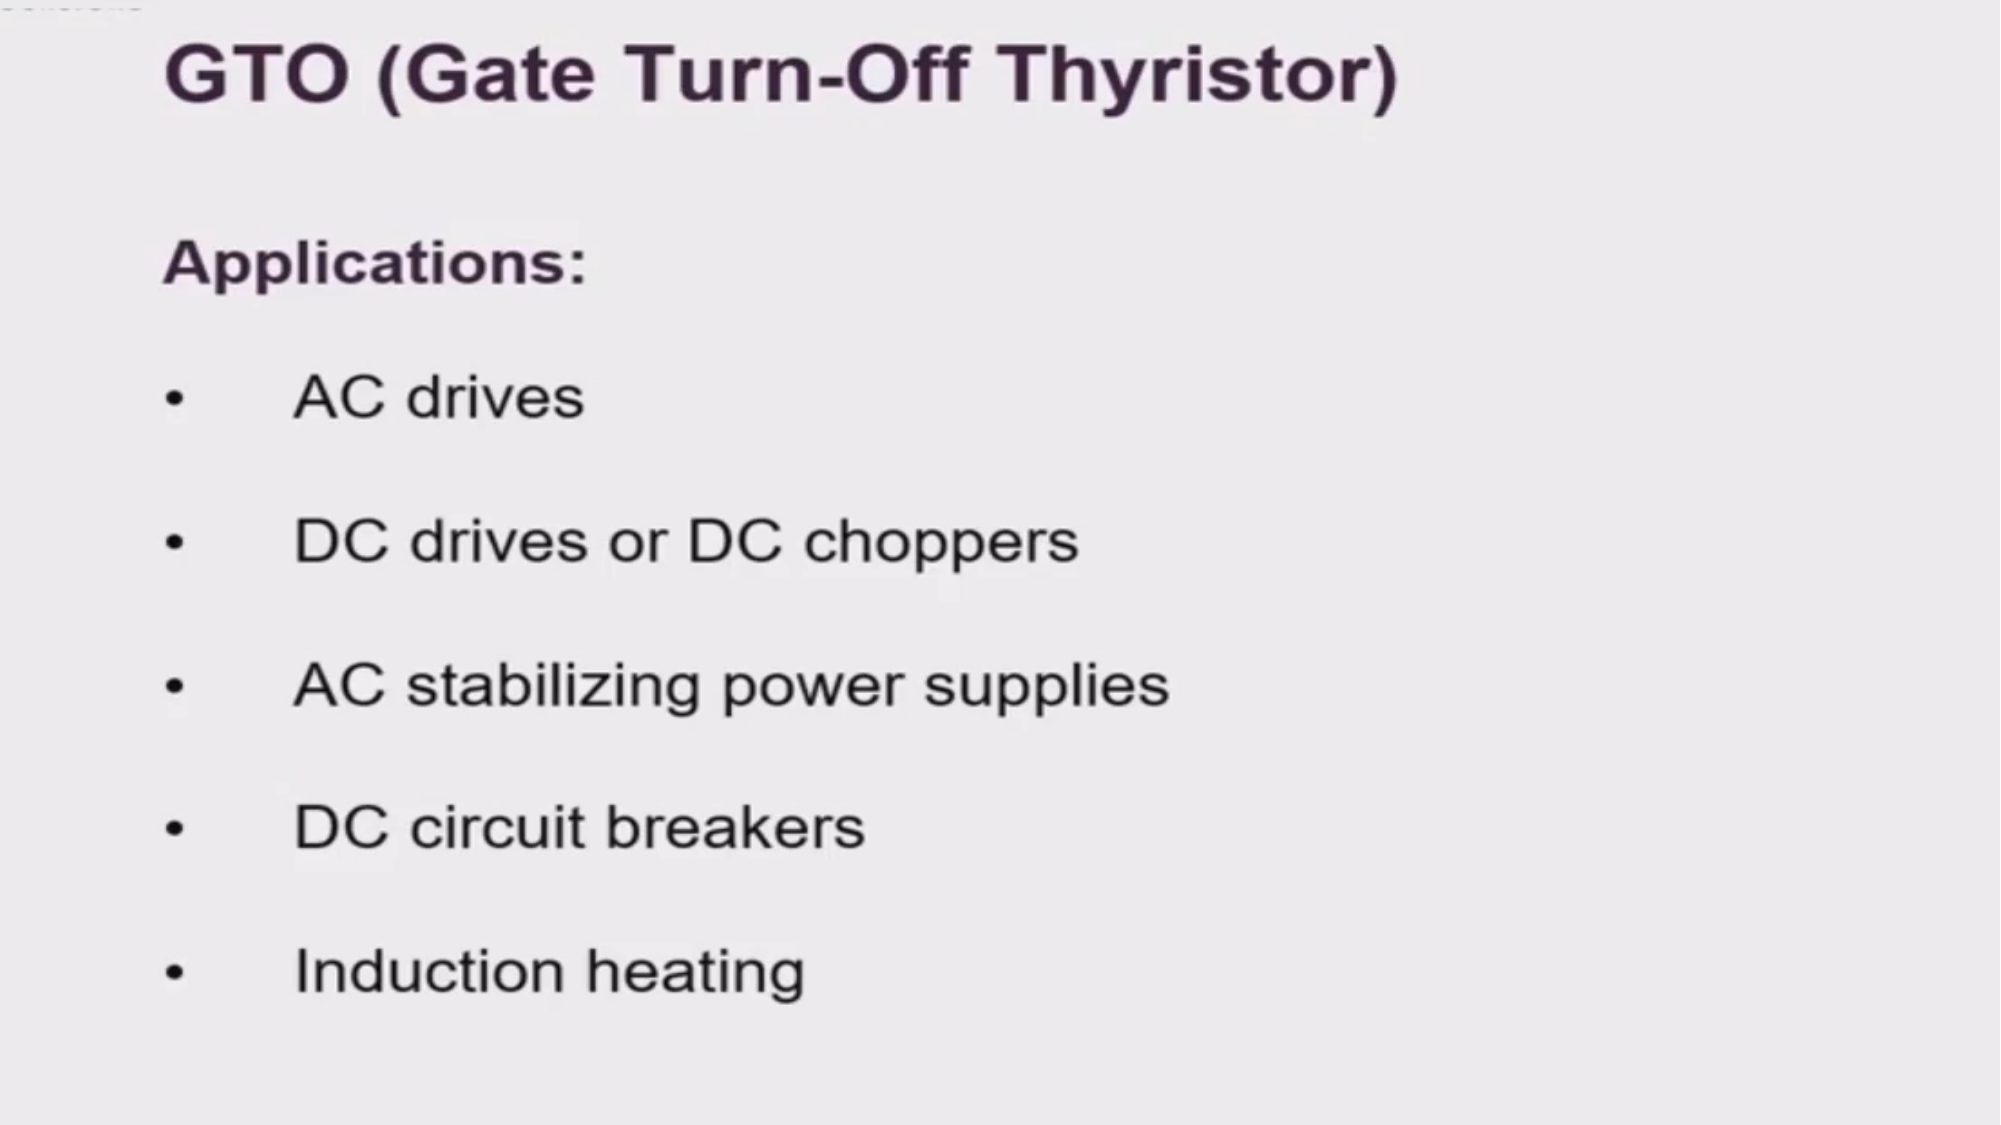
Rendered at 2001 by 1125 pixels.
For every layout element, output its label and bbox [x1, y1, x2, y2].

list [0, 0, 2000, 1125]
